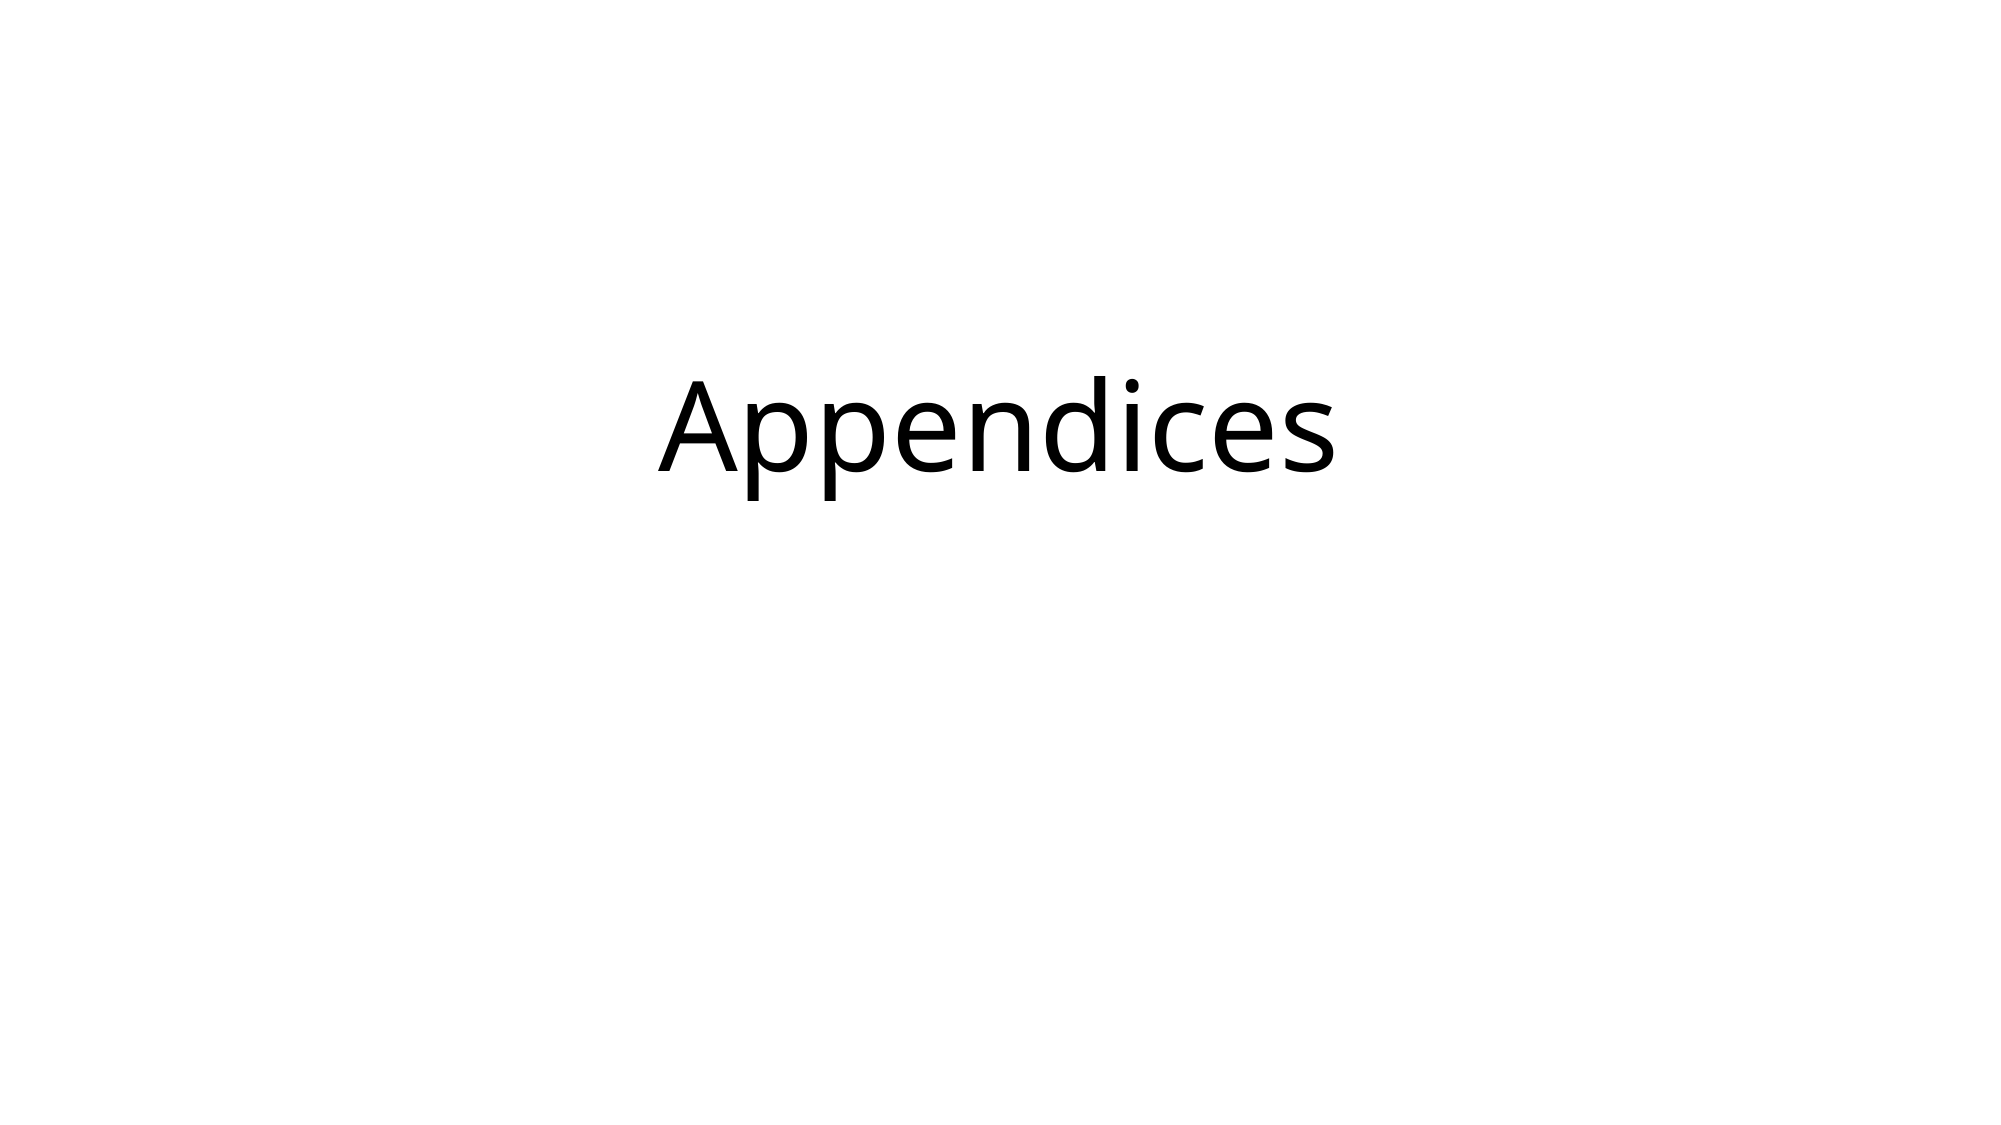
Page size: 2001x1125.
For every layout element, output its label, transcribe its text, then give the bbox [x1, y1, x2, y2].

title Appendices [136, 280, 1862, 506]
